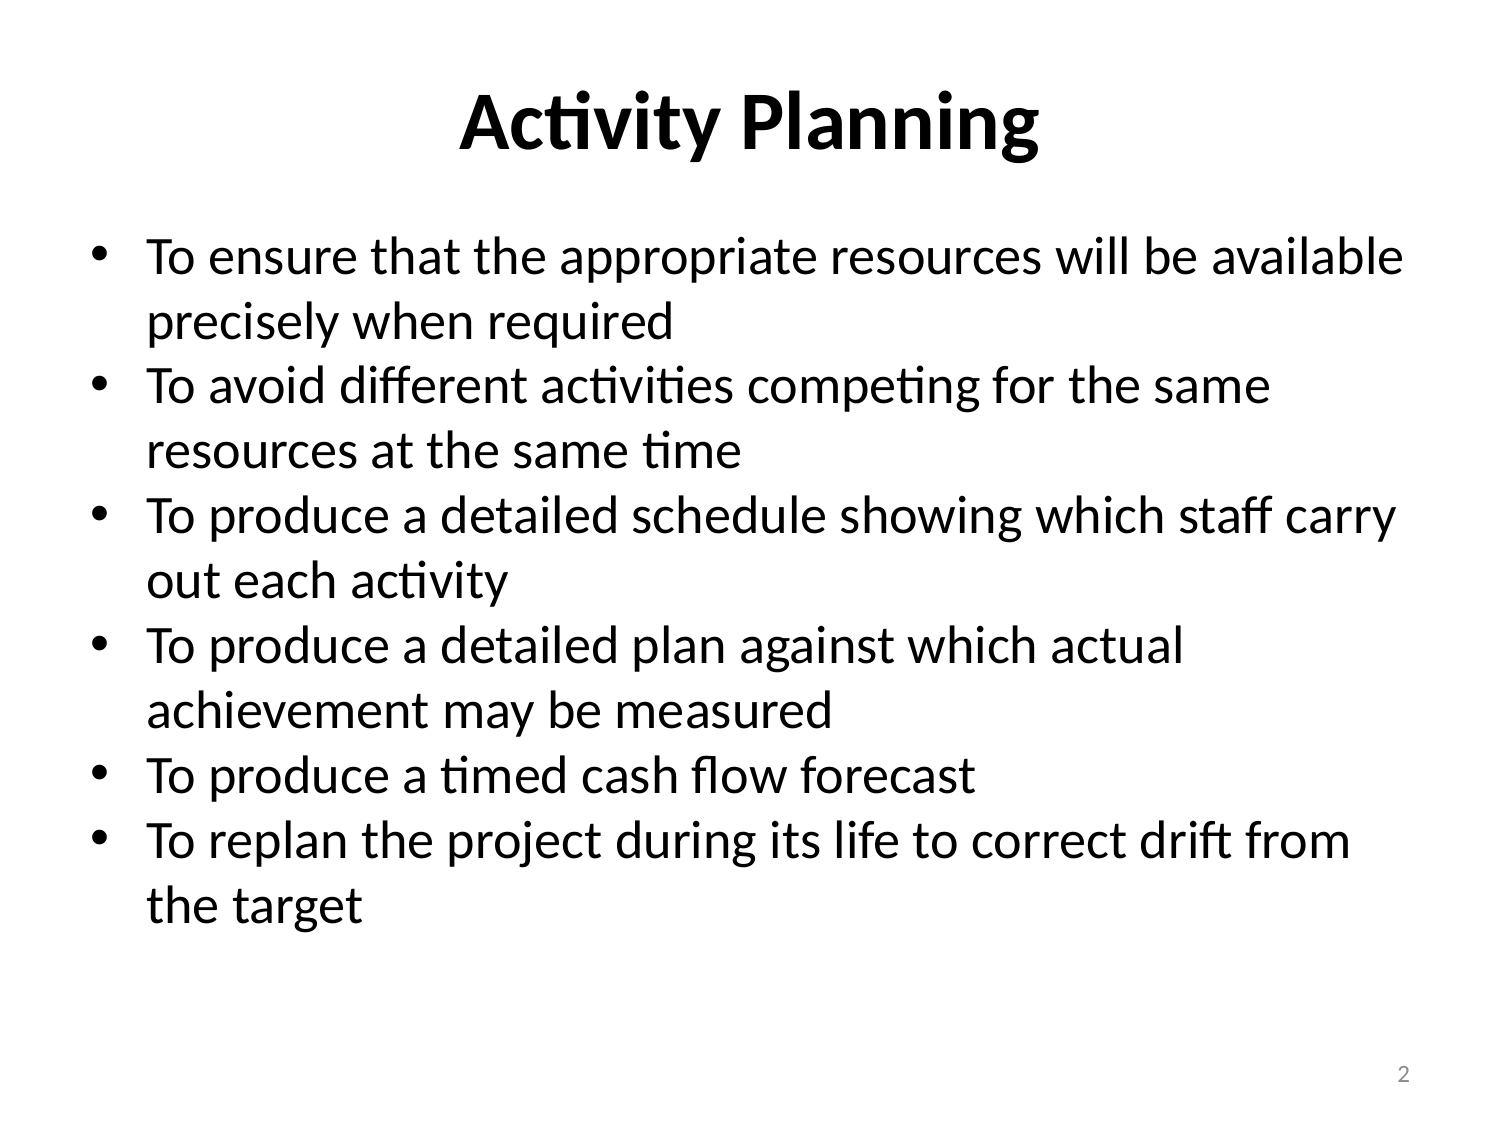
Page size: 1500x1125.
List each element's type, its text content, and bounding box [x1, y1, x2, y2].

slide_number 2 [1074, 1042, 1425, 1103]
list To ensure that the appropriate resources will be available precisely when required To avoid different activities competing for the same resources at the same time To produce a detailed schedule showing which staff carry out each activity To produce a detailed plan against which actual achievement may be measured To produce a timed cash flow forecast To replan the project during its life to correct drift from the target [75, 212, 1425, 1038]
title Activity Planning [75, 45, 1425, 188]
